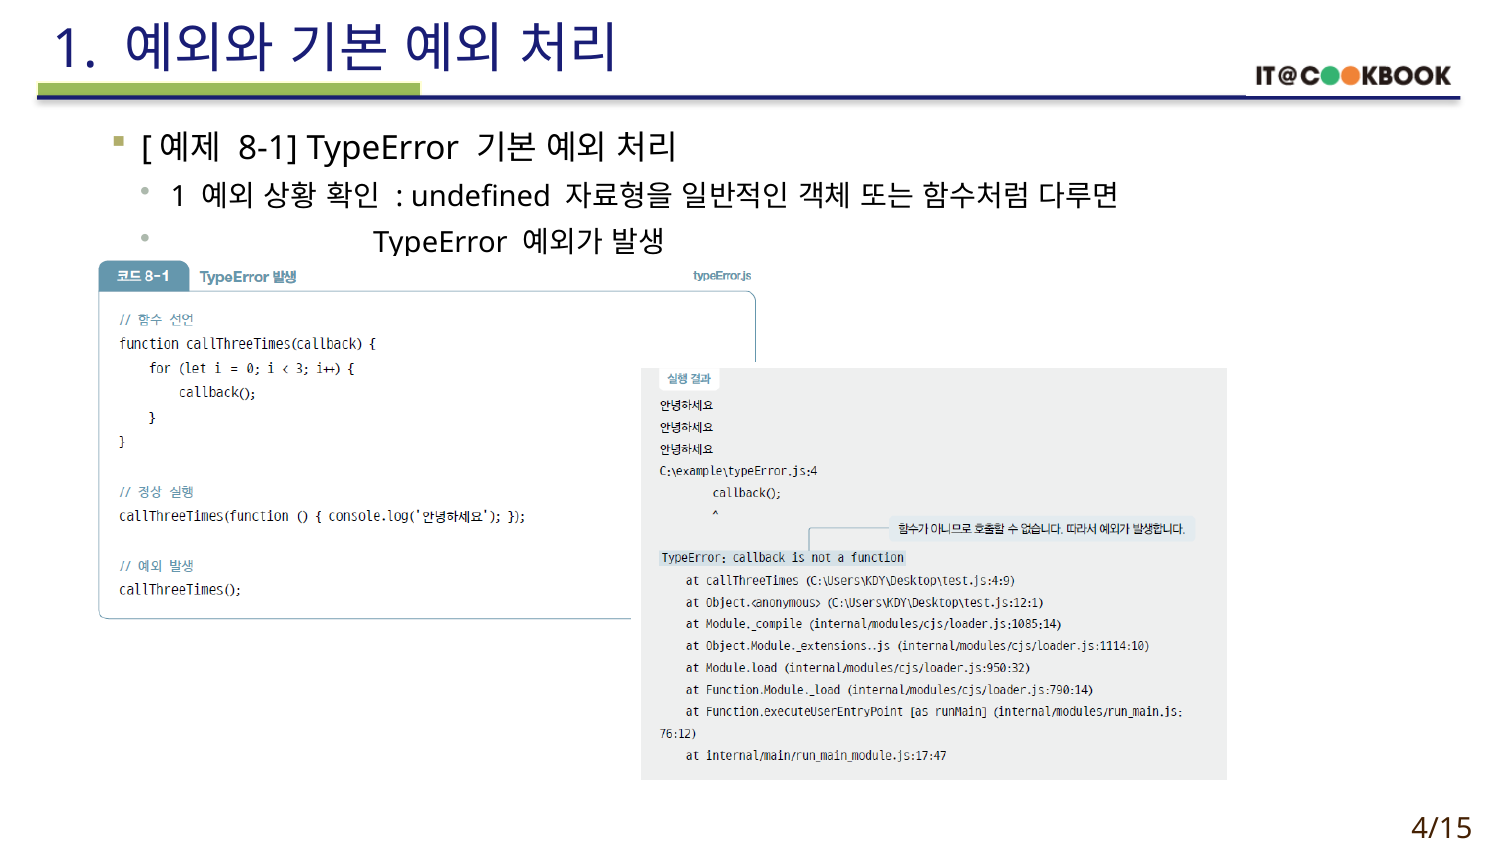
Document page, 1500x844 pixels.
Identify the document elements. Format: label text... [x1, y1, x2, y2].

picture [1246, 57, 1463, 96]
title 1. 예외와 기본 예외 처리 [37, 10, 1278, 82]
list [예제 8-1] TypeError 기본 예외 처리 1 예외 상황 확인 : undefined 자료형을 일반적인 객체 또는 함수처럼 다루면 TypeError 예외가 발생 [37, 114, 1463, 818]
picture [88, 256, 1237, 789]
